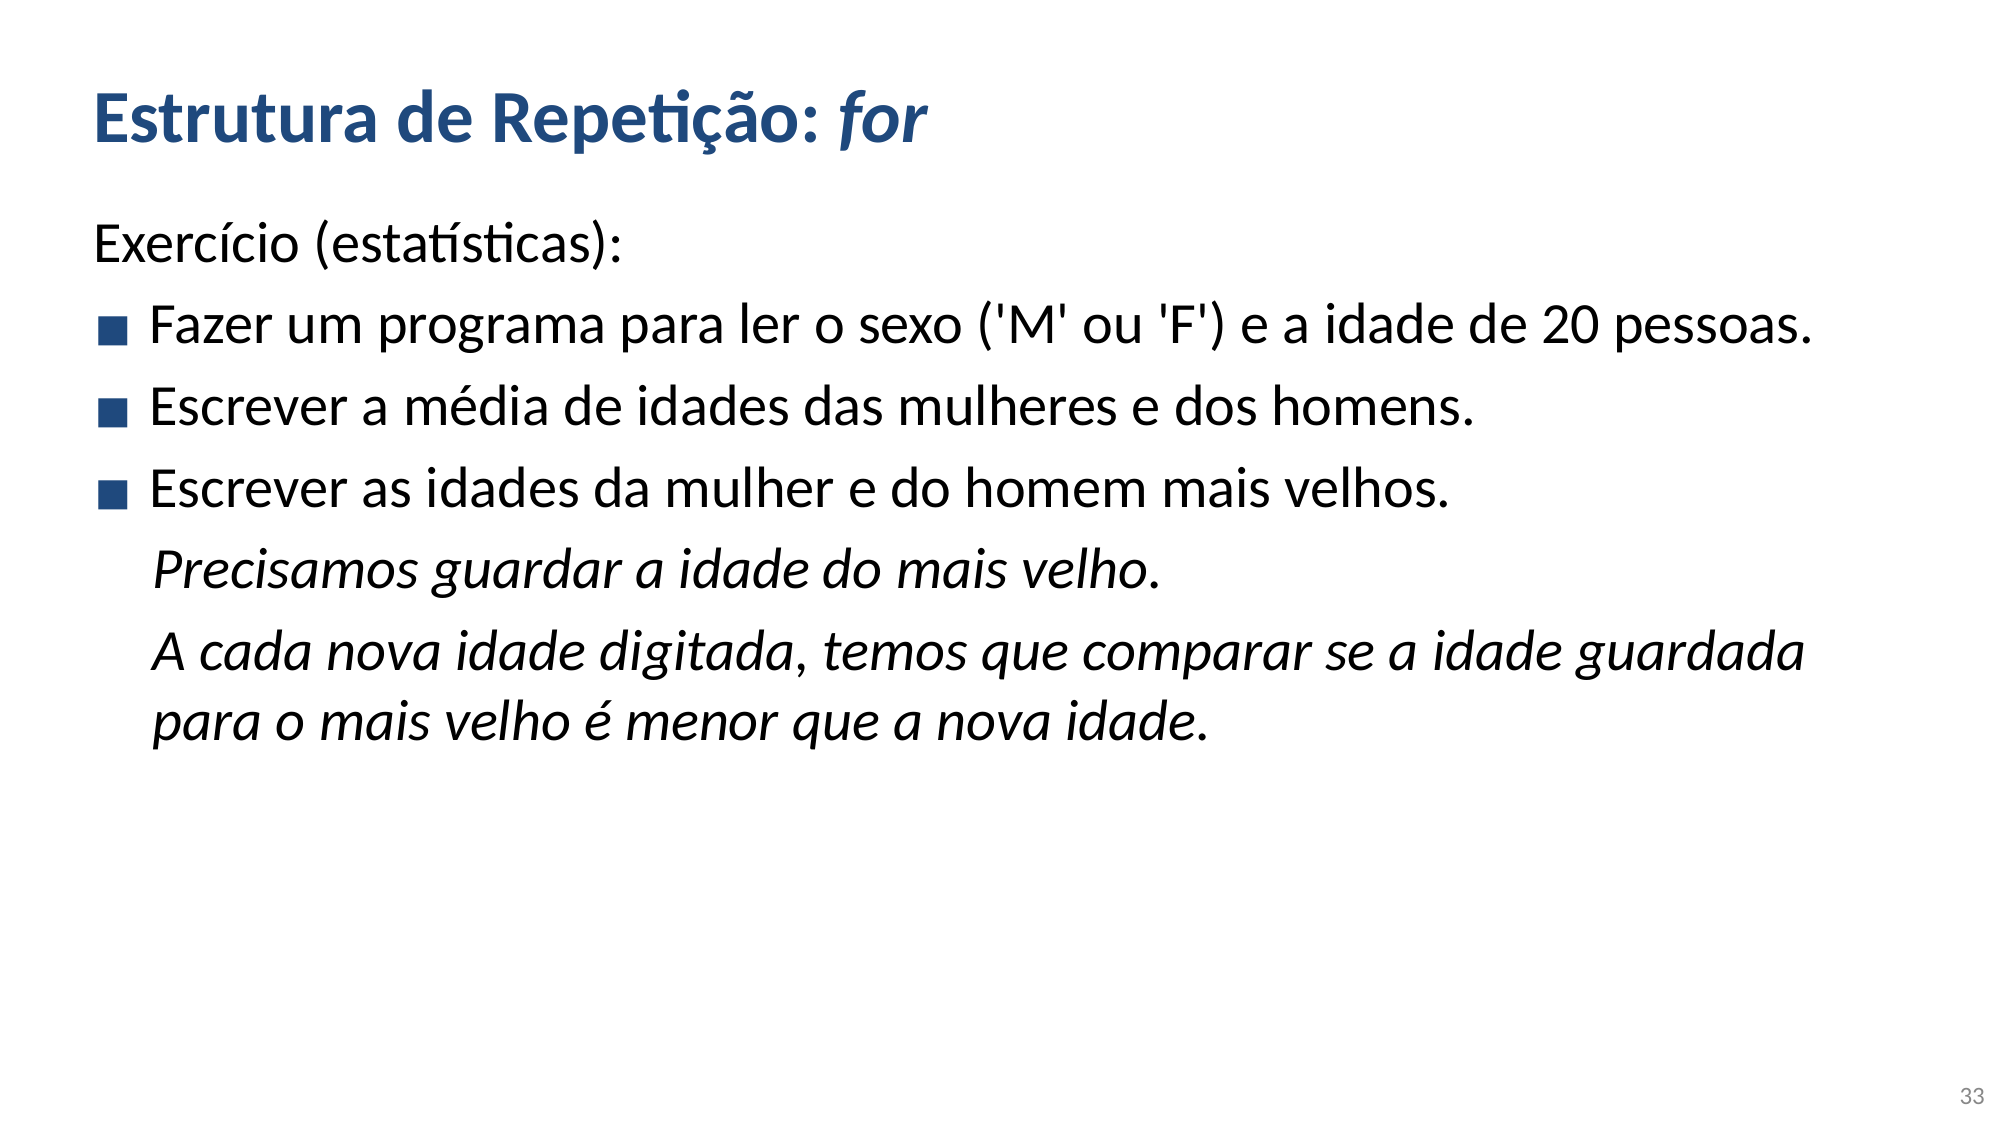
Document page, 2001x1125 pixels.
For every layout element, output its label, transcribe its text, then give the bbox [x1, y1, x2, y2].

title Estrutura de Repetição: for [78, 19, 1665, 196]
list Exercício (estatísticas): Fazer um programa para ler o sexo ('M' ou 'F') e a idade de 20 pessoas. Escrever a média de idades das mulheres e dos homens. Escrever as idades da mulher e do homem mais velhos. Precisamos guardar a idade do mais velho. A cada nova idade digitada, temos que comparar se a idade guardada para o mais velho é menor que a nova idade. [78, 196, 1939, 381]
text_box 33 [1650, 1065, 2000, 1125]
